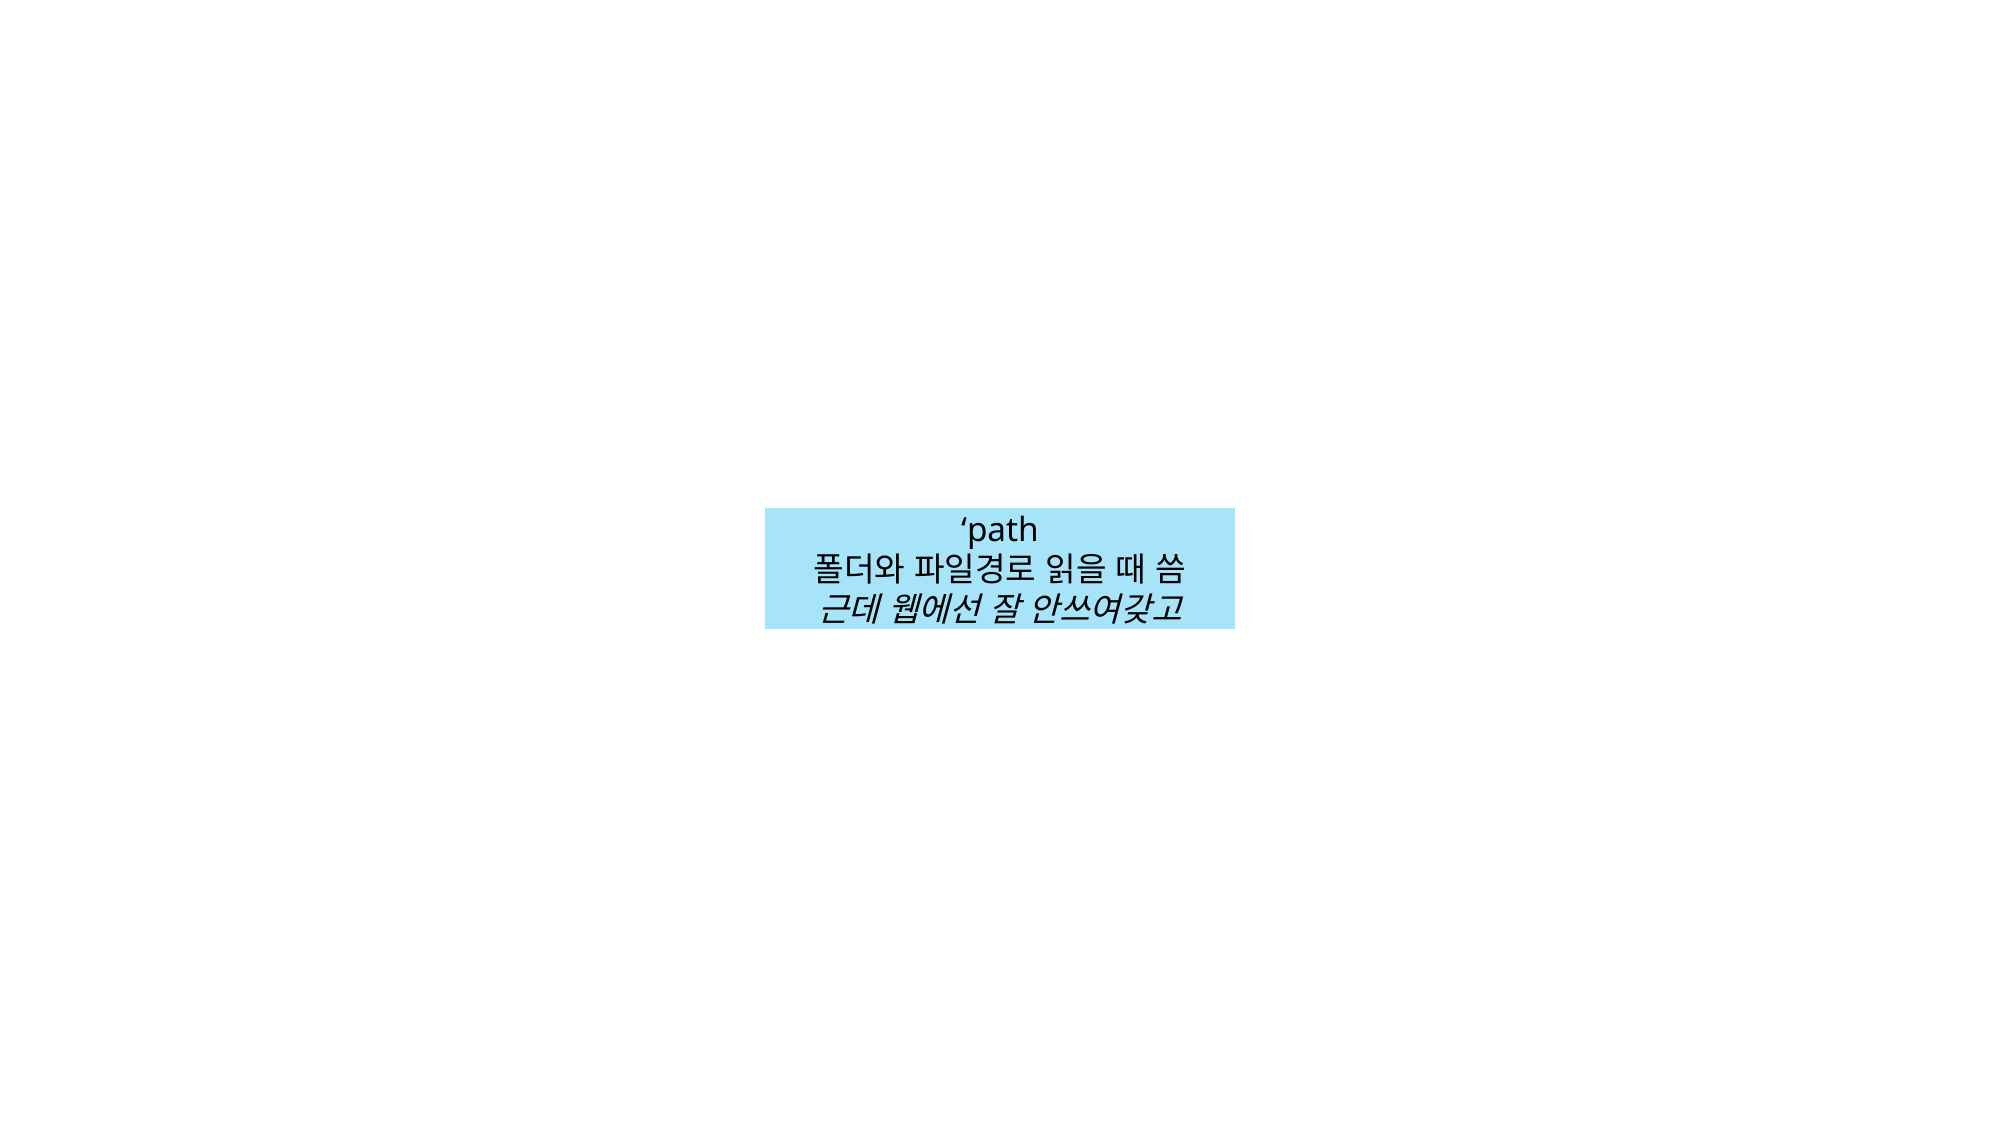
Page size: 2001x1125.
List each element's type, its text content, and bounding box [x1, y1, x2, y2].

text_box ‘path 폴더와 파일경로 읽을 때 씀 근데 웹에선 잘 안쓰여갖고 [764, 507, 1236, 630]
